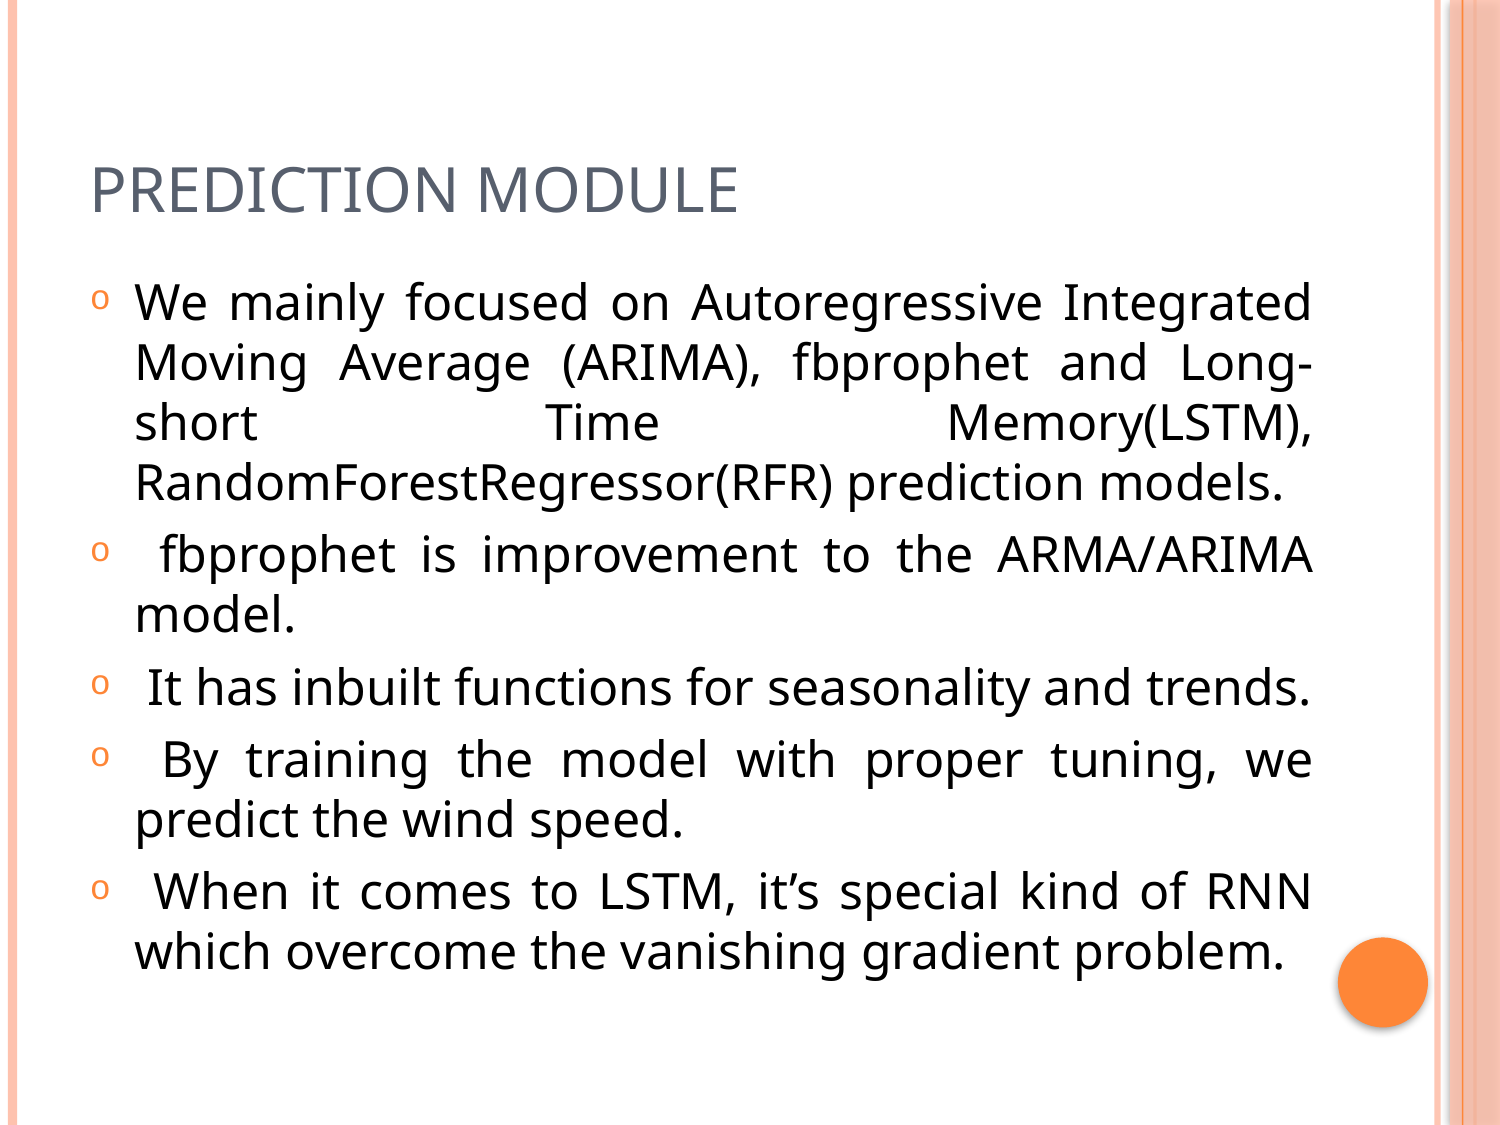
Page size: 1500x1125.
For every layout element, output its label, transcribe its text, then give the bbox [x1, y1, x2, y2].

list We mainly focused on Autoregressive Integrated Moving Average (ARIMA), fbprophet and Long-short Time Memory(LSTM), RandomForestRegressor(RFR) prediction models. fbprophet is improvement to the ARMA/ARIMA model. It has inbuilt functions for seasonality and trends. By training the model with proper tuning, we predict the wind speed. When it comes to LSTM, it’s special kind of RNN which overcome the vanishing gradient problem. [75, 262, 1329, 1062]
title Prediction module [75, 45, 1300, 233]
